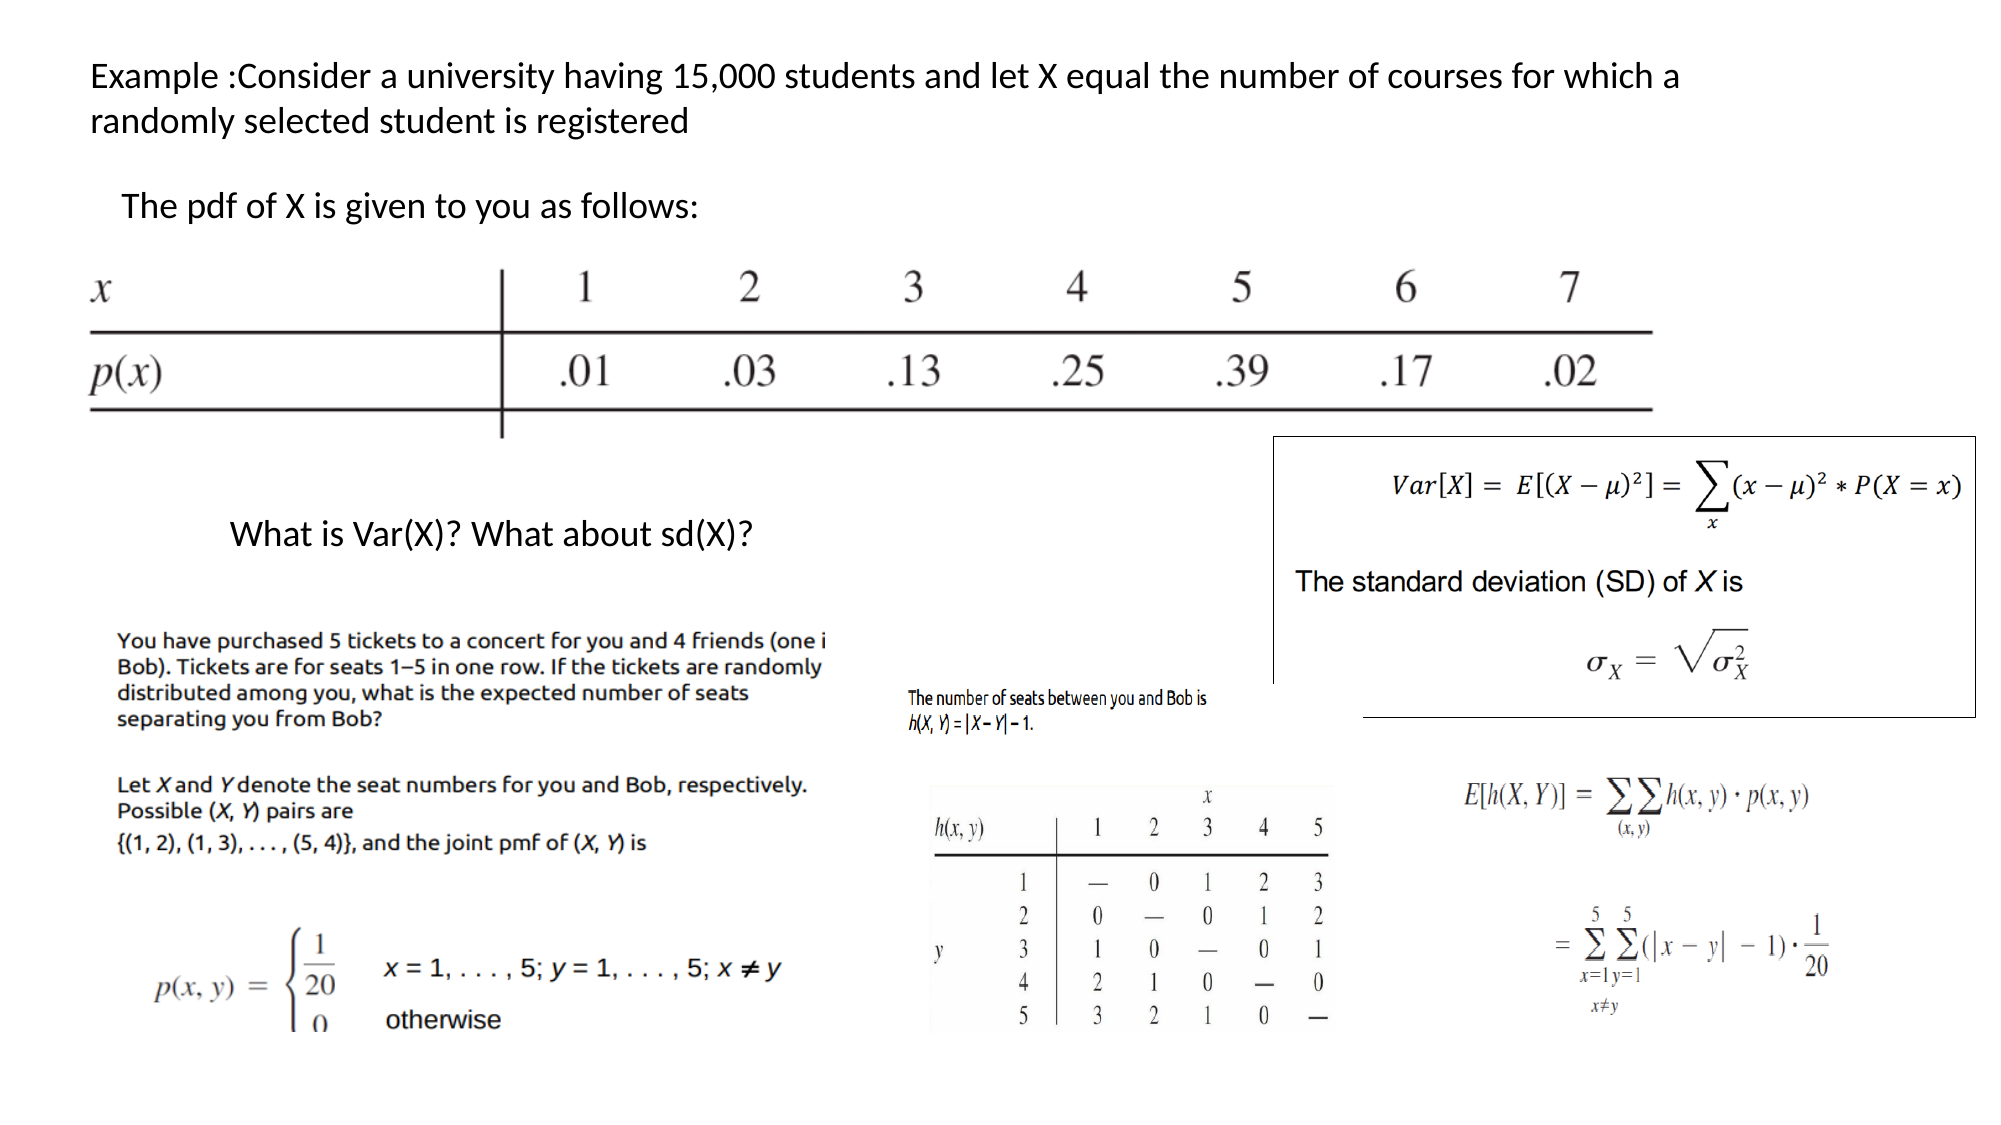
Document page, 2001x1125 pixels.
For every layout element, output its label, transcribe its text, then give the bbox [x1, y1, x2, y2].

text_box The pdf of X is given to you as follows: [106, 174, 1107, 234]
picture [58, 246, 1975, 1059]
text_box What is Var(X)? What about sd(X)? [215, 501, 1273, 562]
picture [1454, 735, 1897, 1033]
text_box Example :Consider a university having 15,000 students and let X equal the number of courses for which a randomly selected student is registered [75, 44, 1779, 149]
picture [106, 626, 825, 1033]
